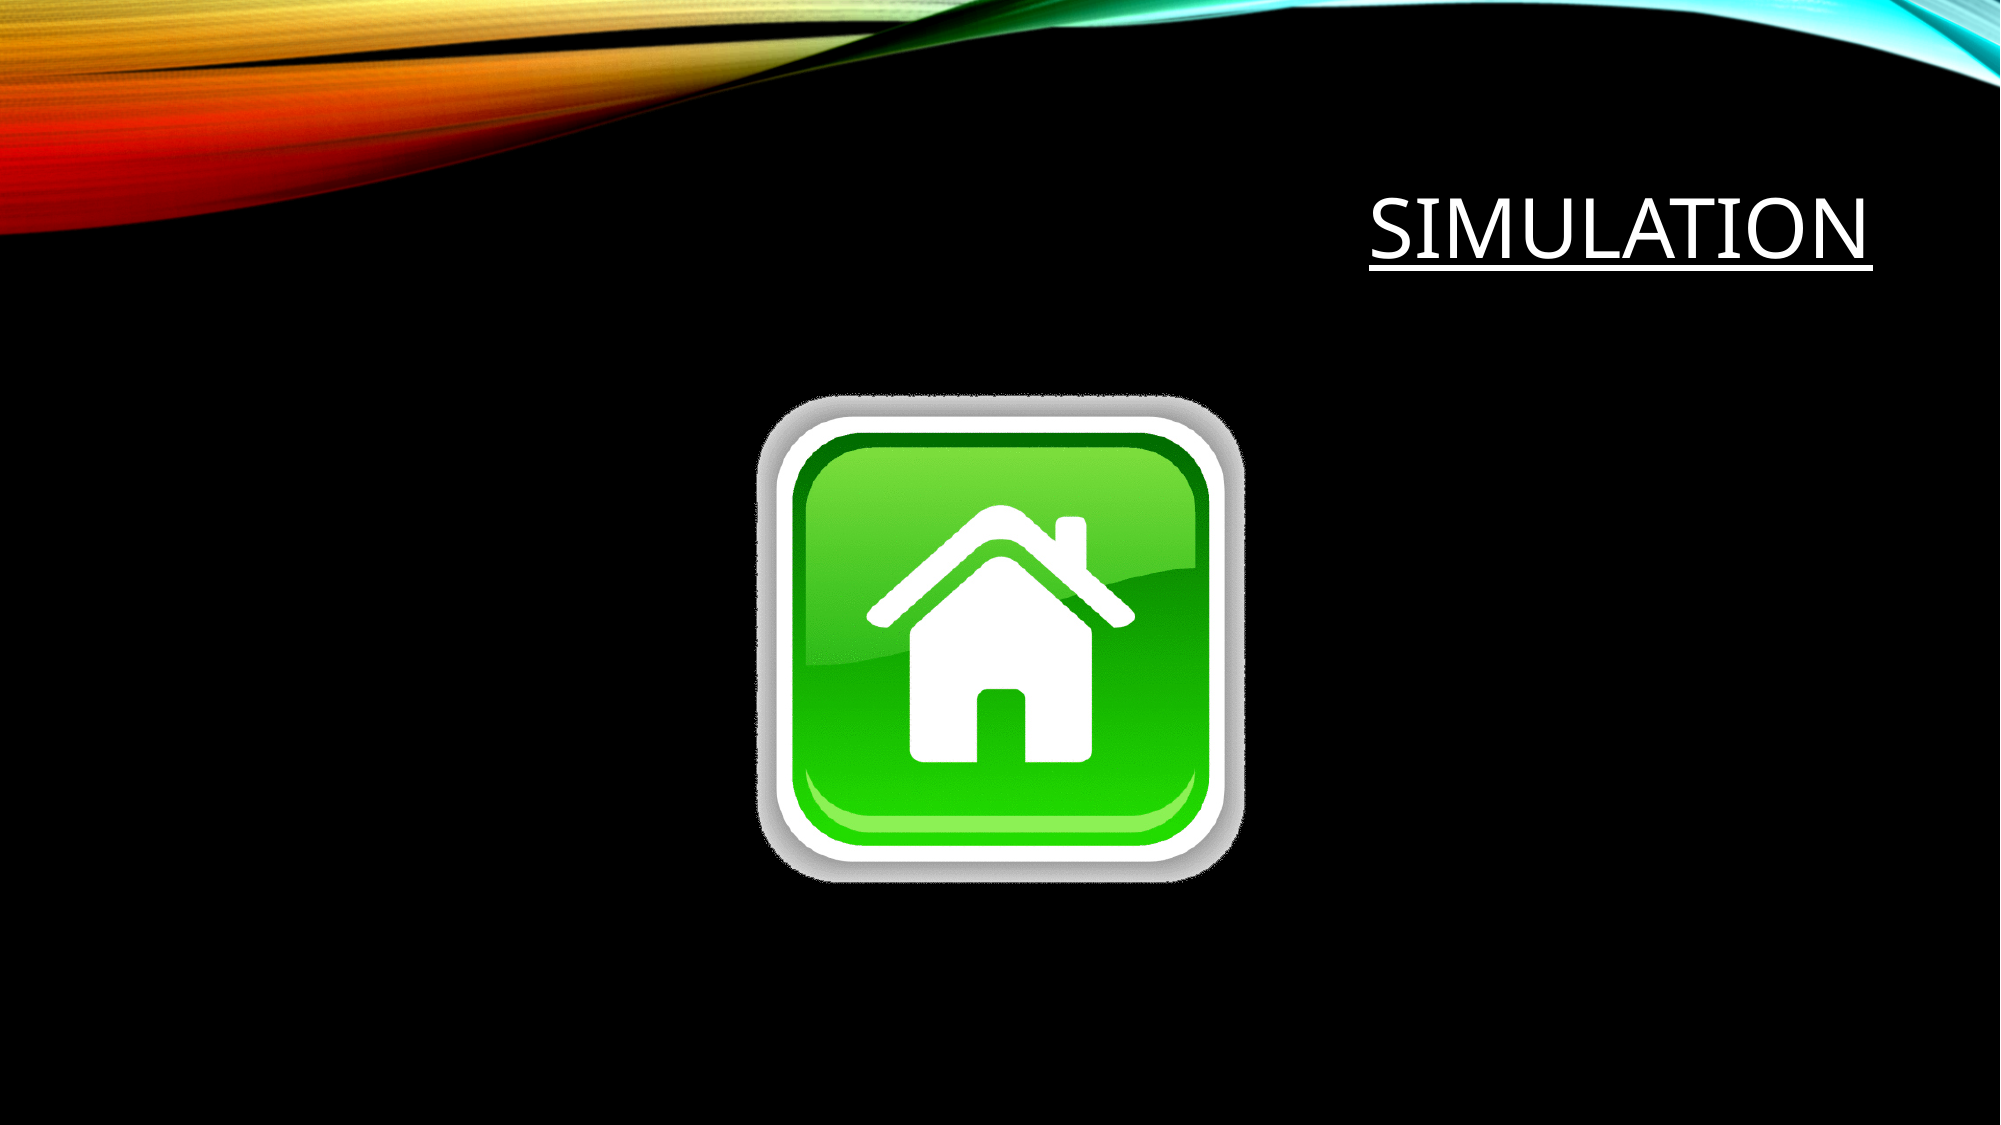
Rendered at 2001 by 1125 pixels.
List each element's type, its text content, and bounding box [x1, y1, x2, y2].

picture [0, 0, 2000, 237]
picture [753, 392, 1247, 885]
title Simulation [474, 125, 1888, 338]
